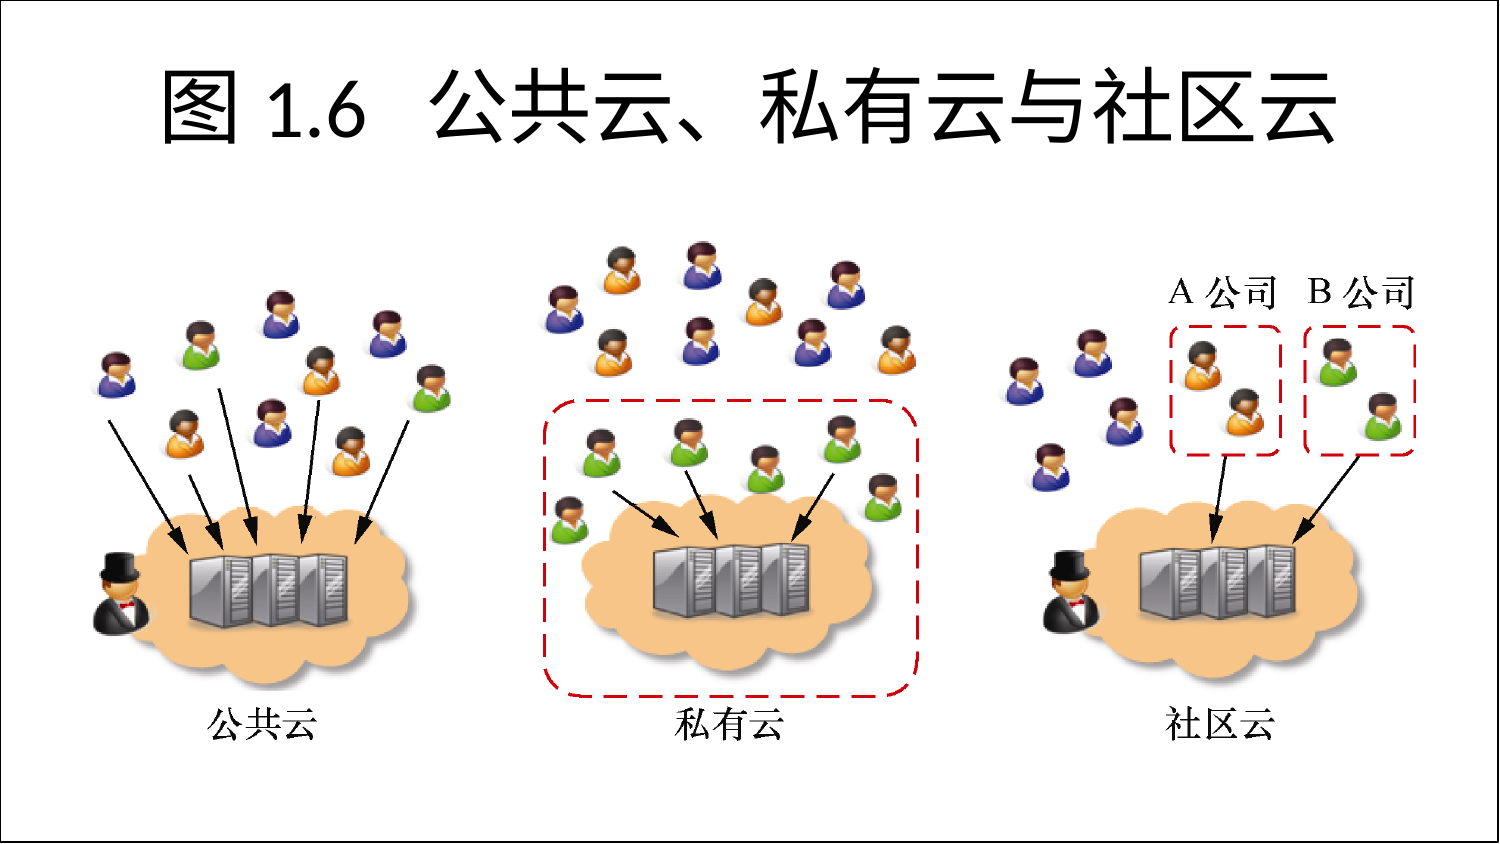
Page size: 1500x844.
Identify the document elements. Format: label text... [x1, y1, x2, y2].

picture [88, 241, 1416, 741]
title 图1.6 公共云、私有云与社区云 [75, 33, 1425, 175]
